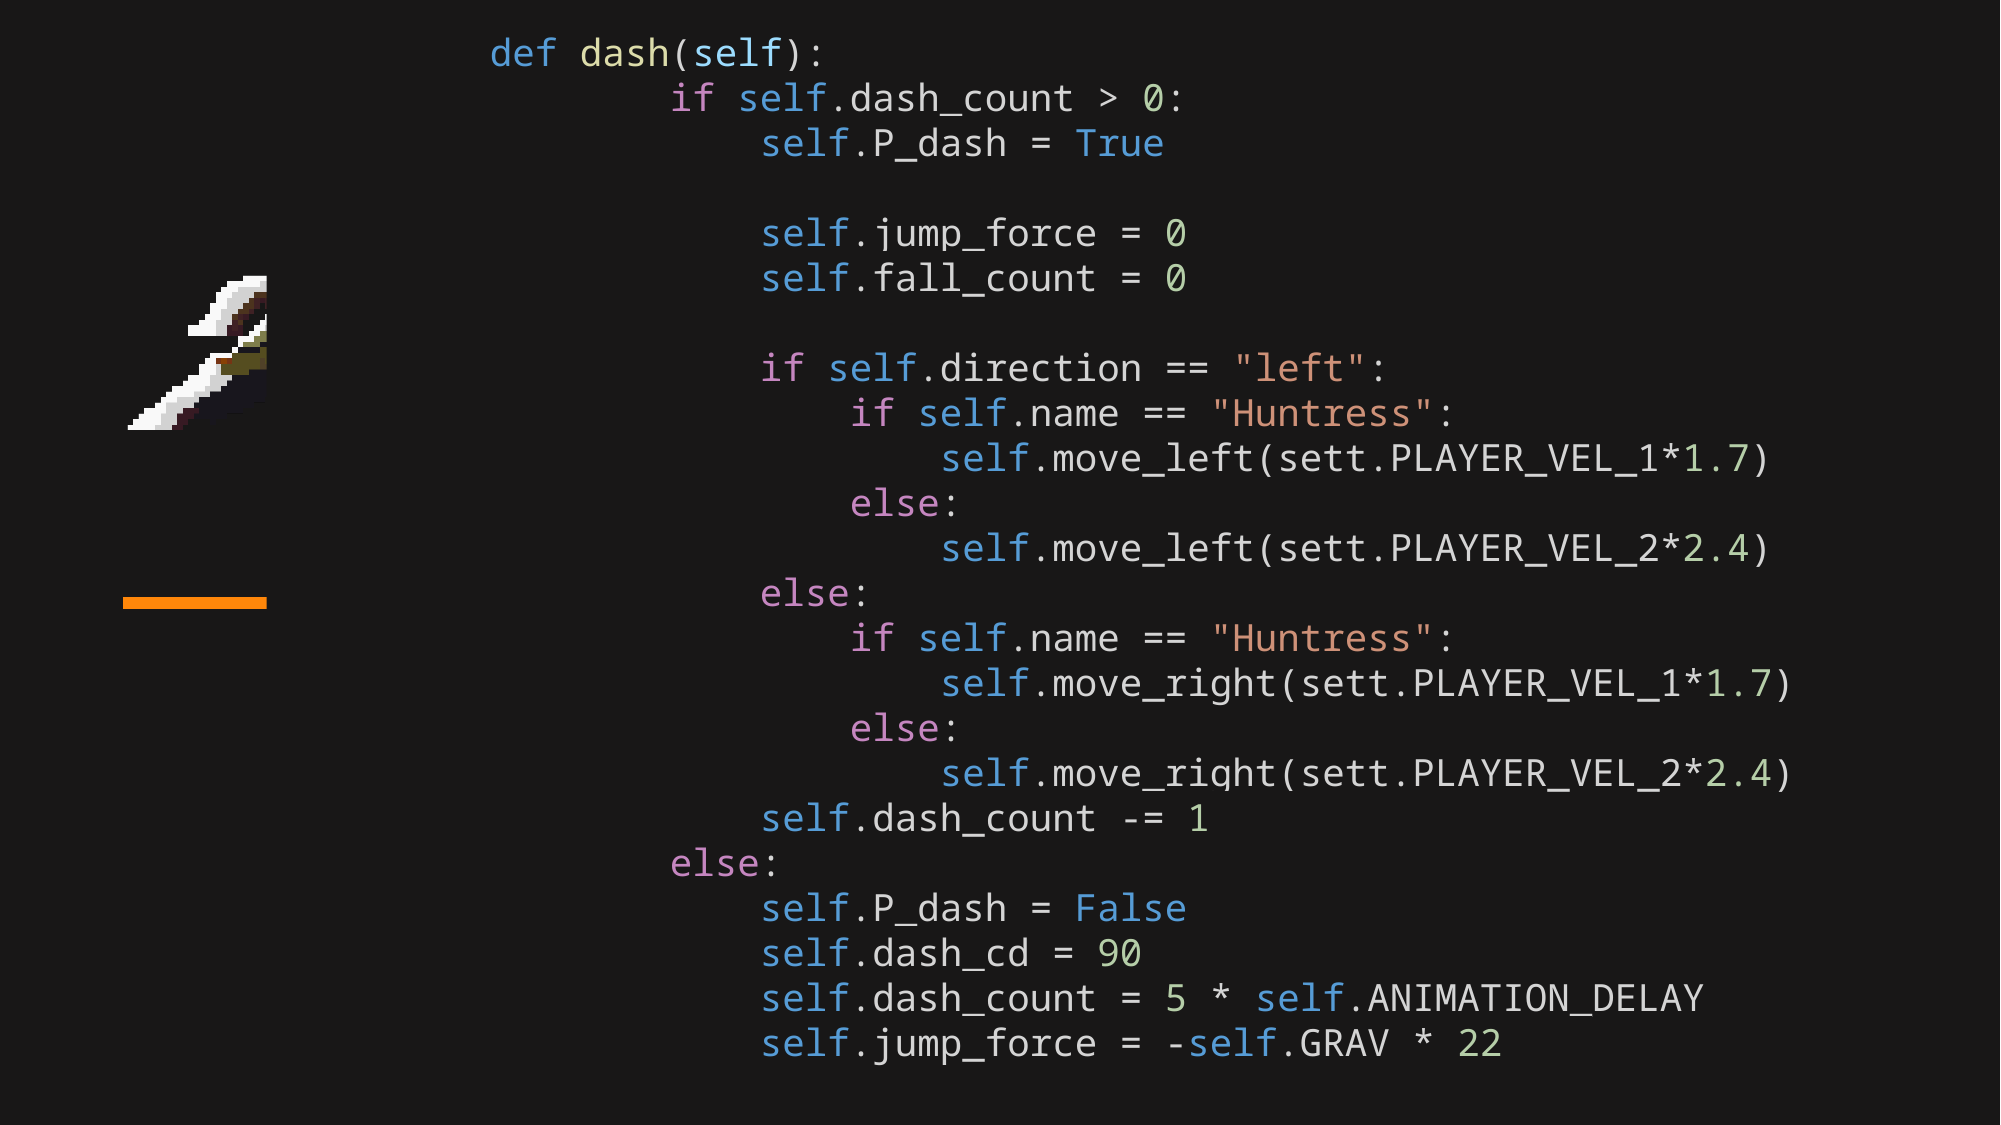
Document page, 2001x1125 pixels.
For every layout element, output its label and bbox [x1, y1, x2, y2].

picture [0, 187, 266, 481]
text_box [266, 0, 2000, 1125]
